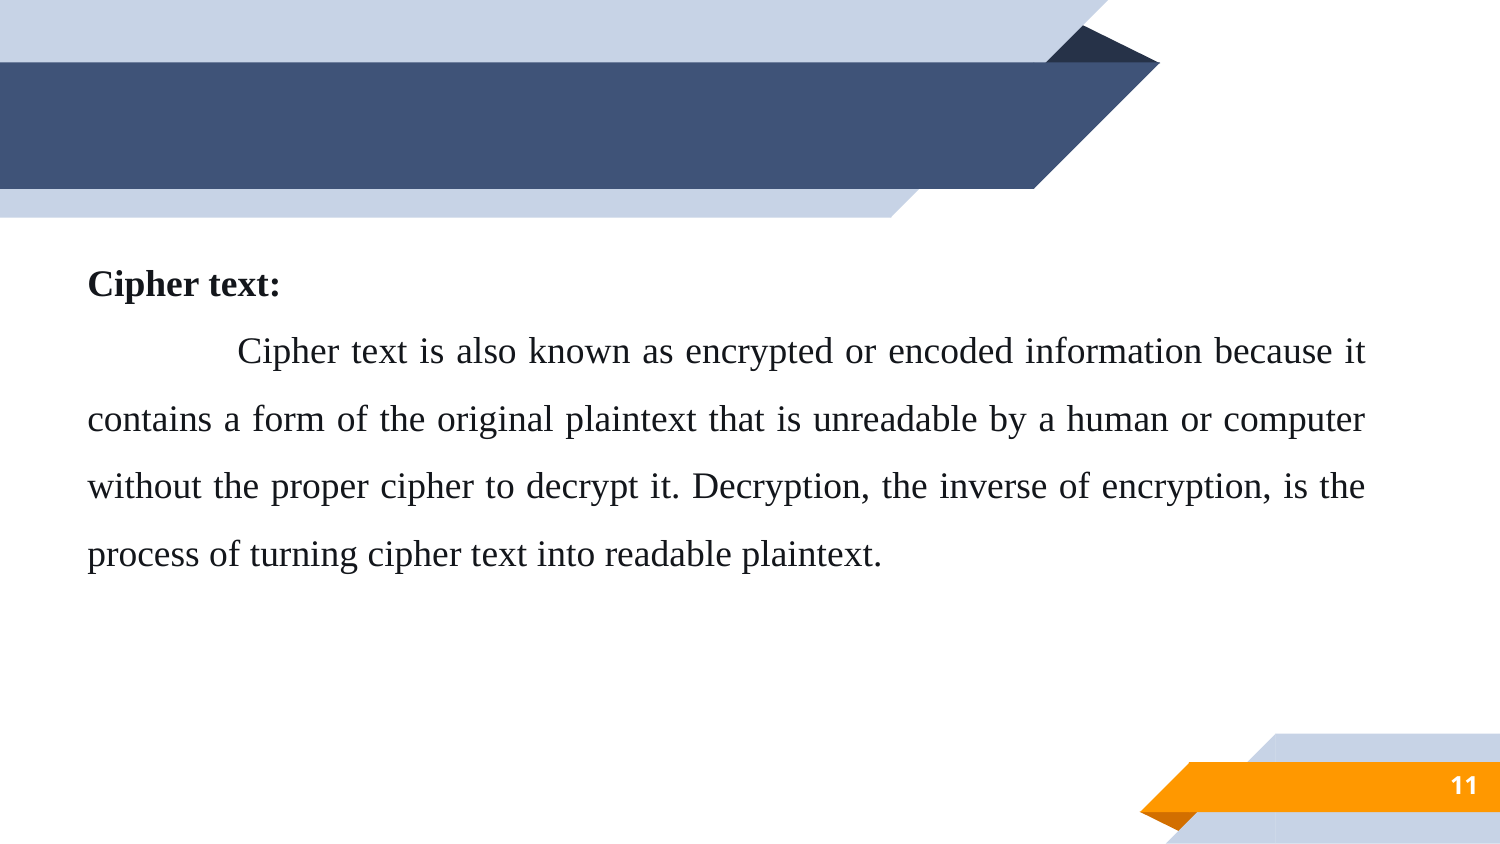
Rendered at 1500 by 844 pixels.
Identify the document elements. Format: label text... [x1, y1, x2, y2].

slide_number 11 [1249, 760, 1494, 813]
text_box Cipher text: Cipher text is also known as encrypted or encoded information because it contains a form of the original plaintext that is unreadable by a human or computer without the proper cipher to decrypt it. Decryption, the inverse of encryption, is the process of turning cipher text into readable plaintext. [72, 228, 1382, 581]
